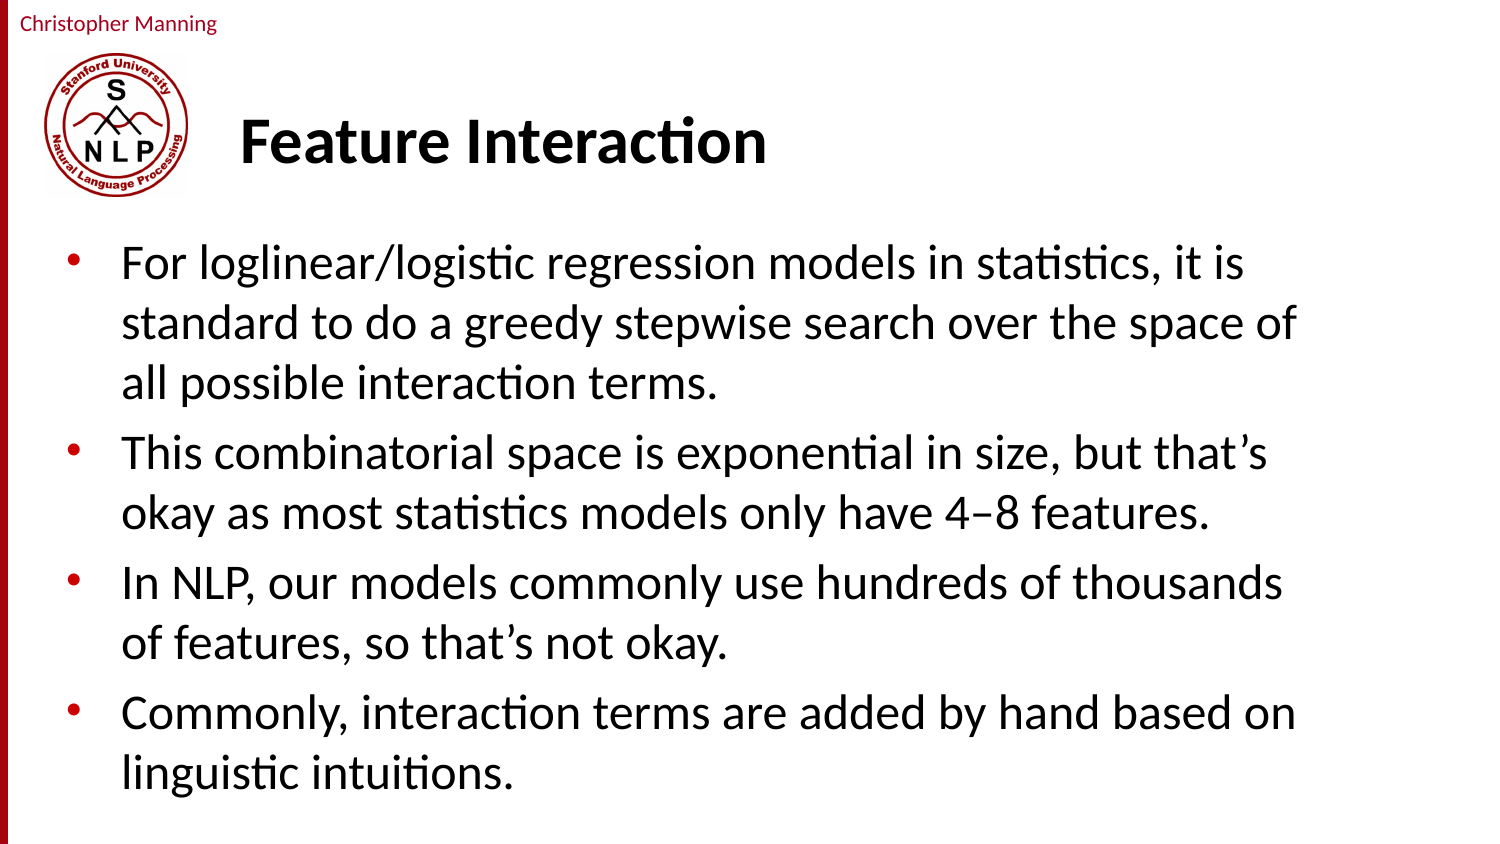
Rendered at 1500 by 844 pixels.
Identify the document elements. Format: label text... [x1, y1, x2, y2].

list For loglinear/logistic regression models in statistics, it is standard to do a greedy stepwise search over the space of all possible interaction terms. This combinatorial space is exponential in size, but that’s okay as most statistics models only have 4–8 features. In NLP, our models commonly use hundreds of thousands of features, so that’s not okay. Commonly, interaction terms are added by hand based on linguistic intuitions. [50, 221, 1325, 769]
picture [44, 53, 188, 197]
title Feature Interaction [225, 62, 1450, 185]
